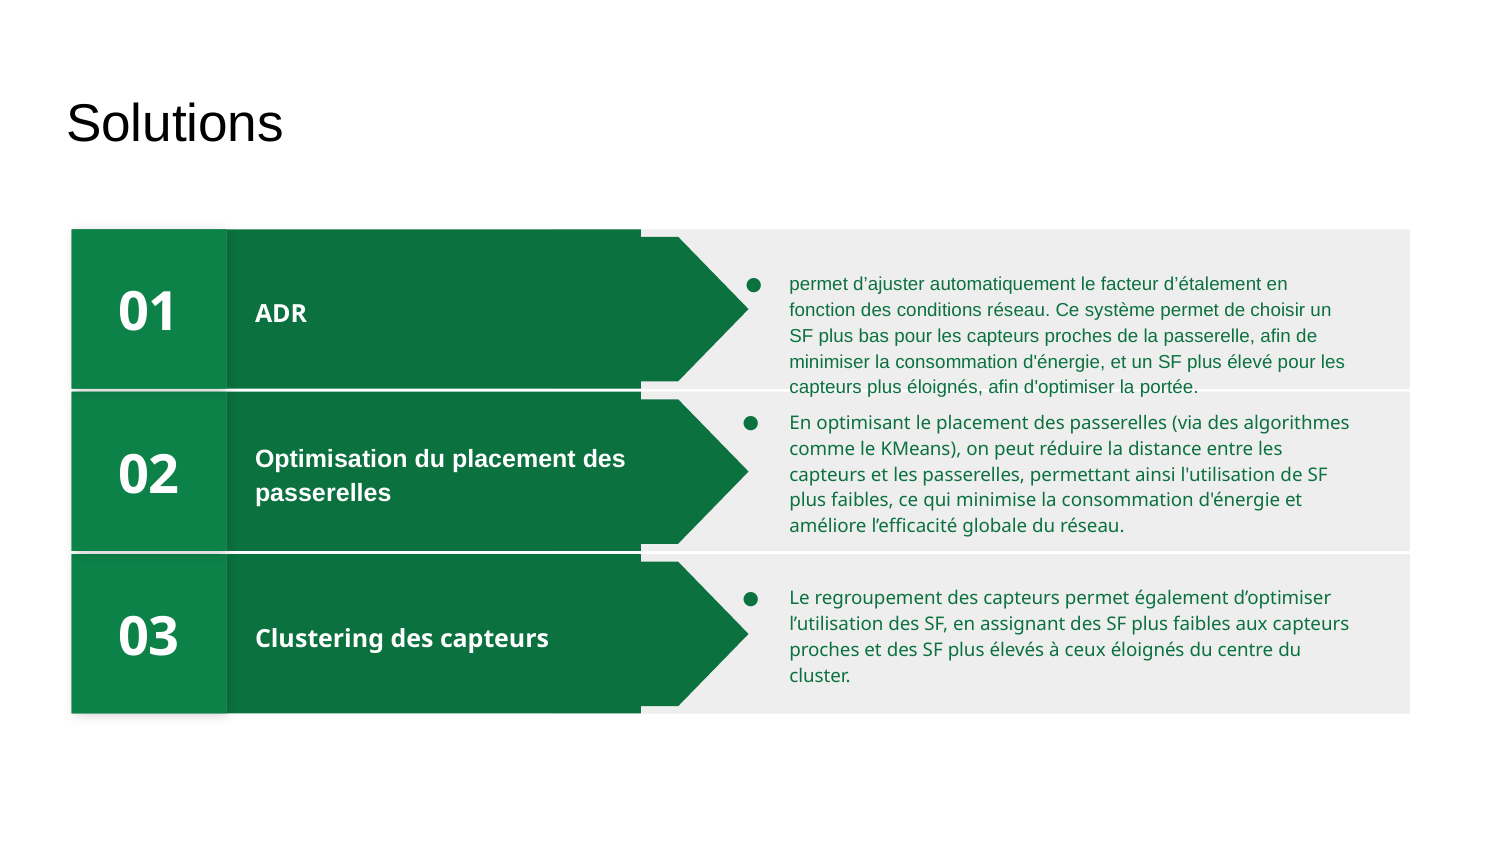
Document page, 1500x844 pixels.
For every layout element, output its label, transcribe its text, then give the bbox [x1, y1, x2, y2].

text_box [71, 228, 1411, 390]
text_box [71, 558, 1411, 714]
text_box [71, 395, 1411, 552]
title Solutions [51, 72, 1449, 167]
